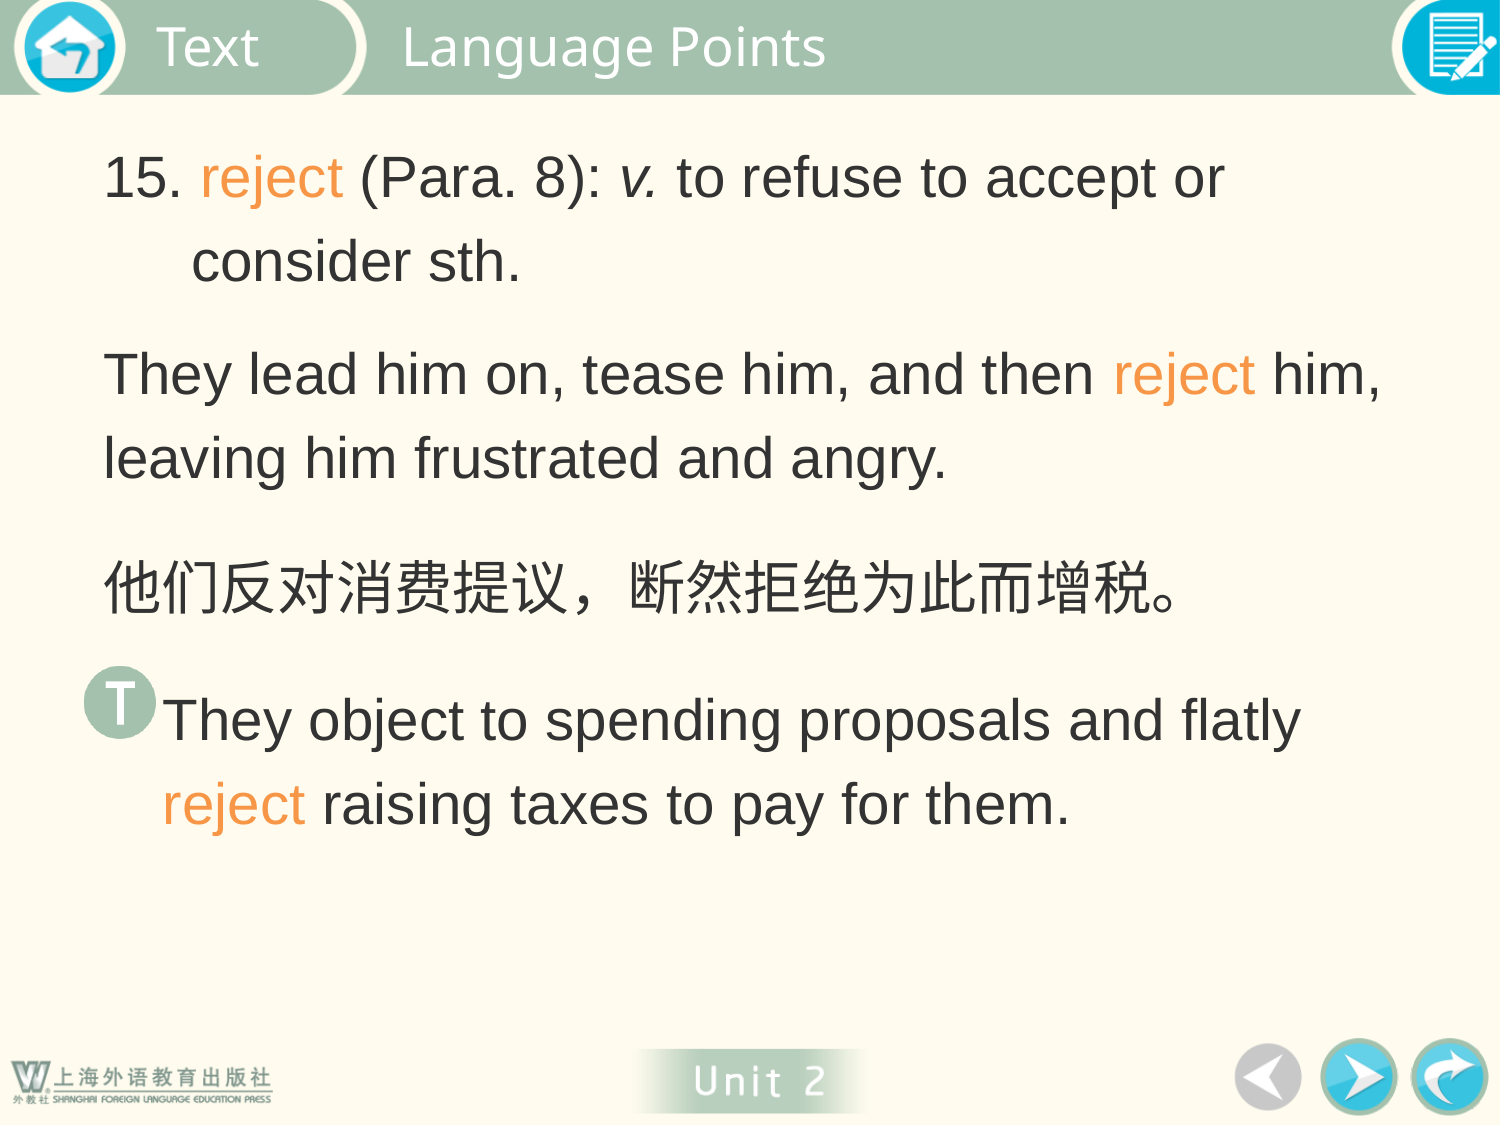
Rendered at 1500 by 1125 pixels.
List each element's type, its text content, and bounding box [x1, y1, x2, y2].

text_box [1404, 1017, 1500, 1125]
picture [0, 0, 1500, 112]
picture [81, 664, 157, 740]
text_box [0, 112, 1500, 907]
text_box Language Points [386, 4, 1289, 85]
picture [0, 907, 1500, 1125]
